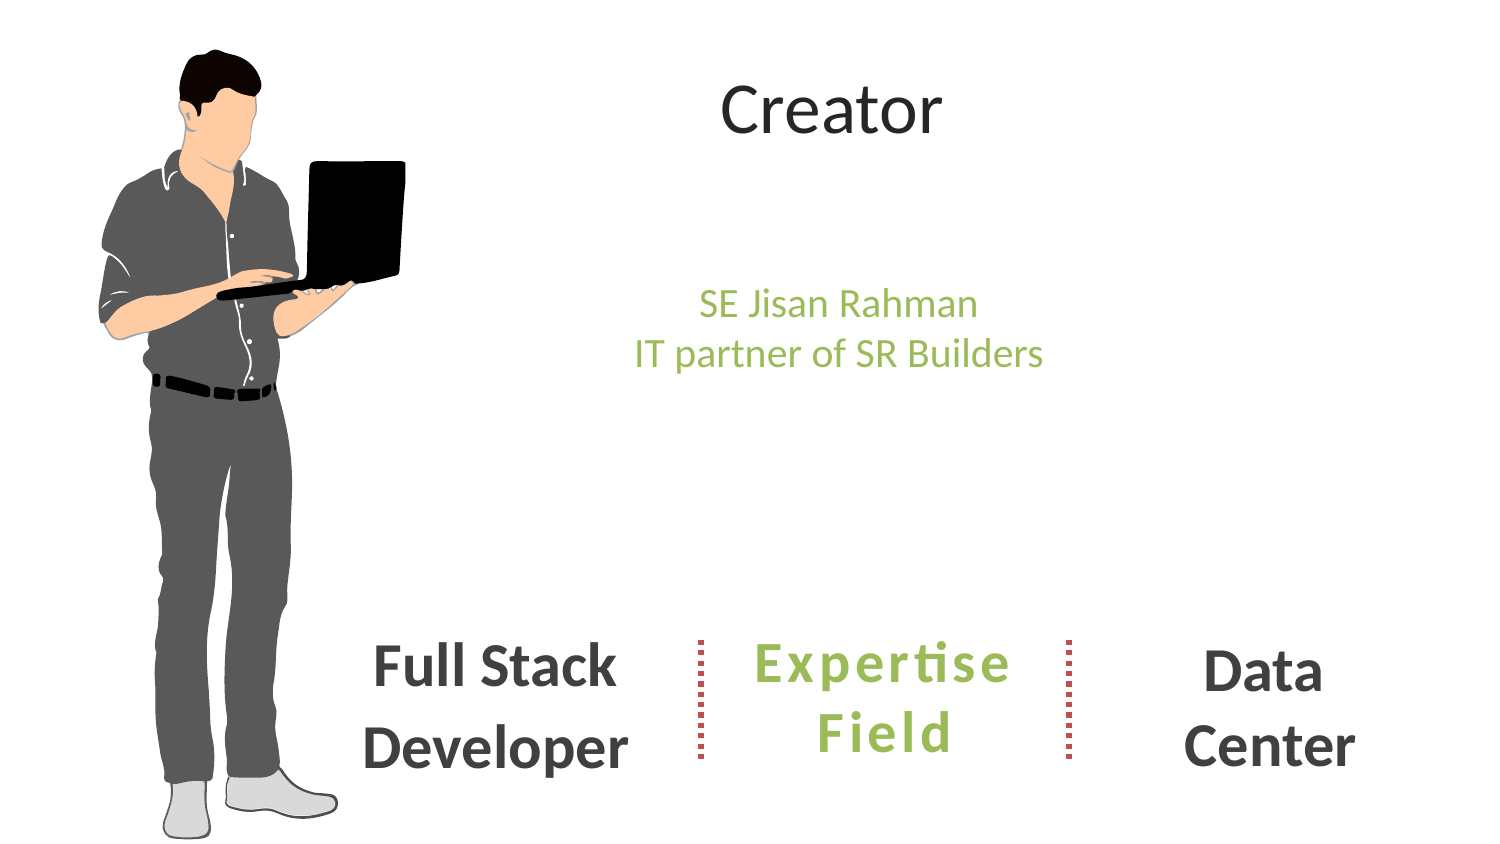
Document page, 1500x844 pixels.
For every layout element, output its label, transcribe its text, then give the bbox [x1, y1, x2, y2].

list Creator [414, 70, 1425, 160]
text_box Full Stack Developer [414, 609, 667, 789]
text_box Data Center [1100, 621, 1442, 787]
text_box SE Jisan Rahman IT partner of SR Builders [514, 270, 1164, 382]
text_box Expertise Field [734, 618, 1036, 770]
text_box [93, 44, 410, 844]
